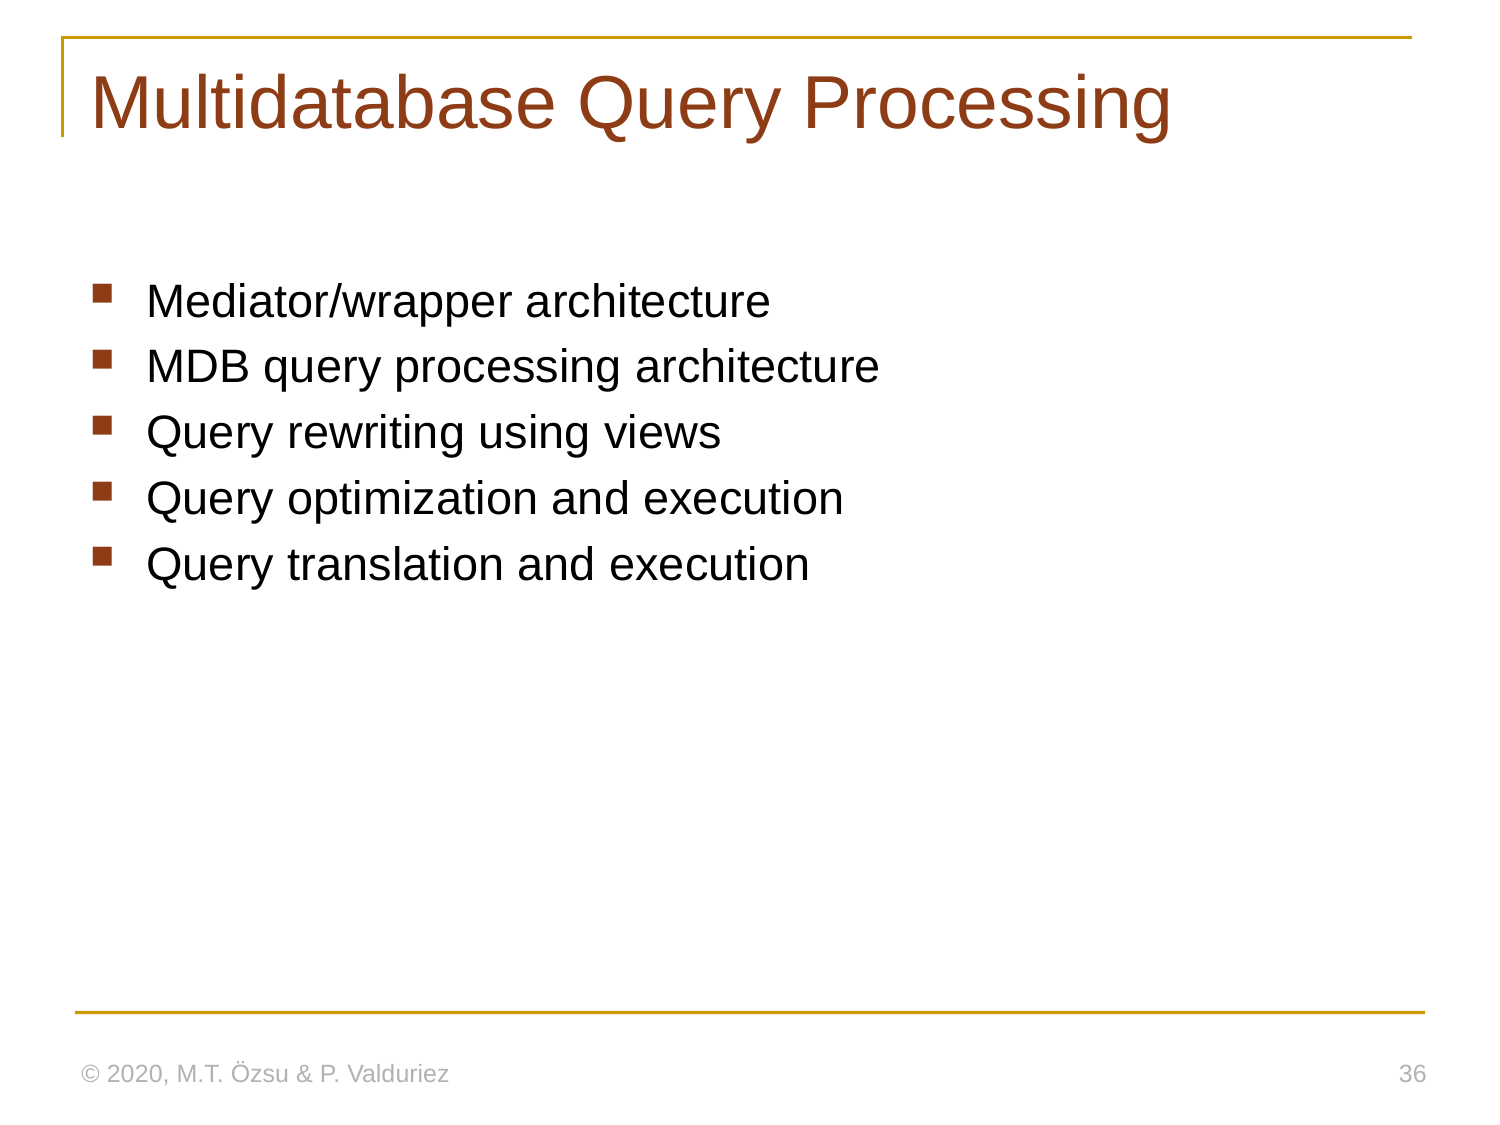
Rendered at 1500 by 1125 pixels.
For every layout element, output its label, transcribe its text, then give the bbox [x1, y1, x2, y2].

footer © 2020, M.T. Özsu & P. Valduriez [66, 1042, 573, 1103]
list Mediator/wrapper architecture MDB query processing architecture Query rewriting using views Query optimization and execution Query translation and execution [74, 262, 1426, 1006]
slide_number 36 [1104, 1042, 1442, 1103]
title Multidatabase Query Processing [74, 45, 1426, 233]
